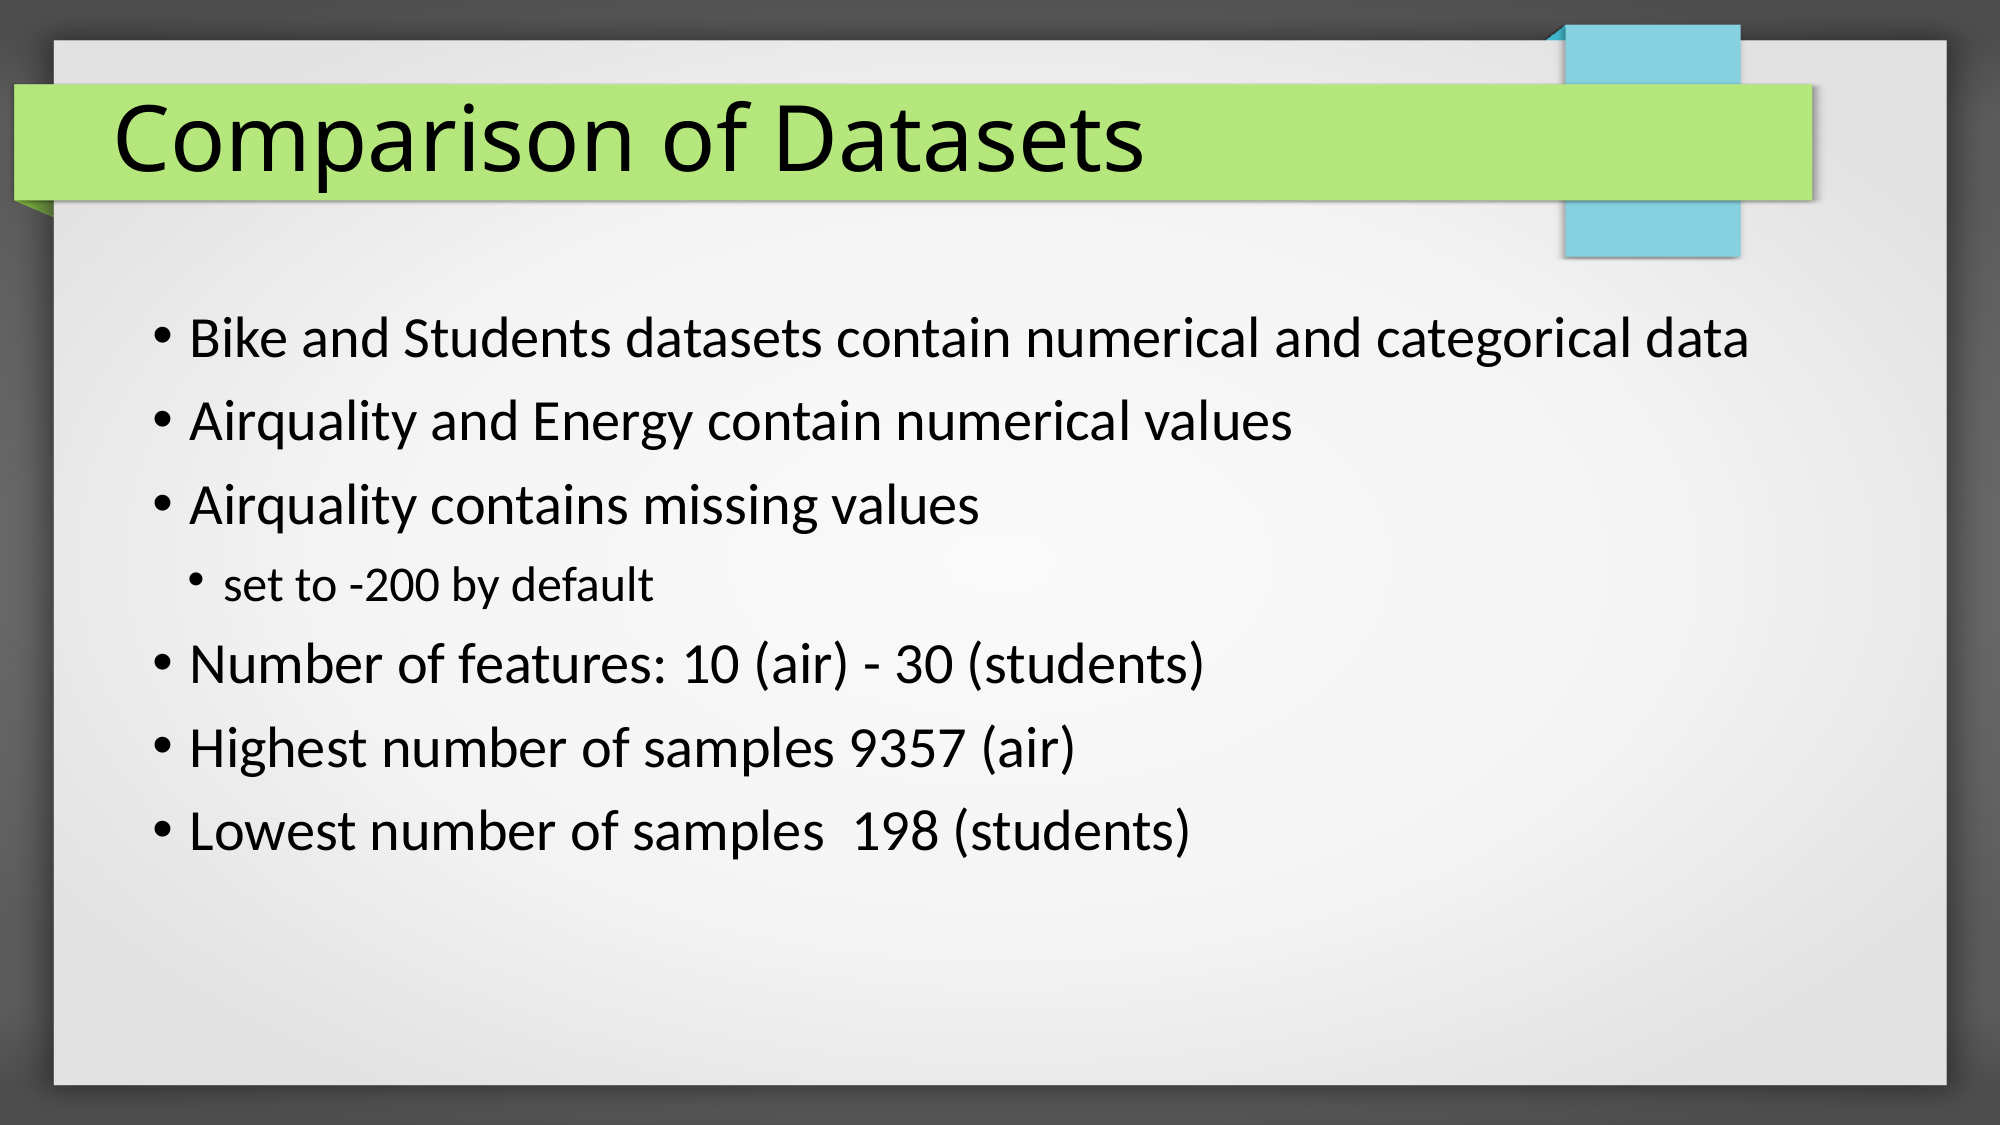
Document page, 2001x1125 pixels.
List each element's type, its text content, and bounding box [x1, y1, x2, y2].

text_box Bike and Students datasets contain numerical and categorical data Airquality and Energy contain numerical values Airquality contains missing values set to -200 by default Number of features: 10 (air) - 30 (students) Highest number of samples 9357 (air) Lowest number of samples 198 (students) [137, 299, 1863, 1013]
picture [0, 0, 2000, 1125]
text_box Comparison of Datasets [97, 38, 1823, 245]
